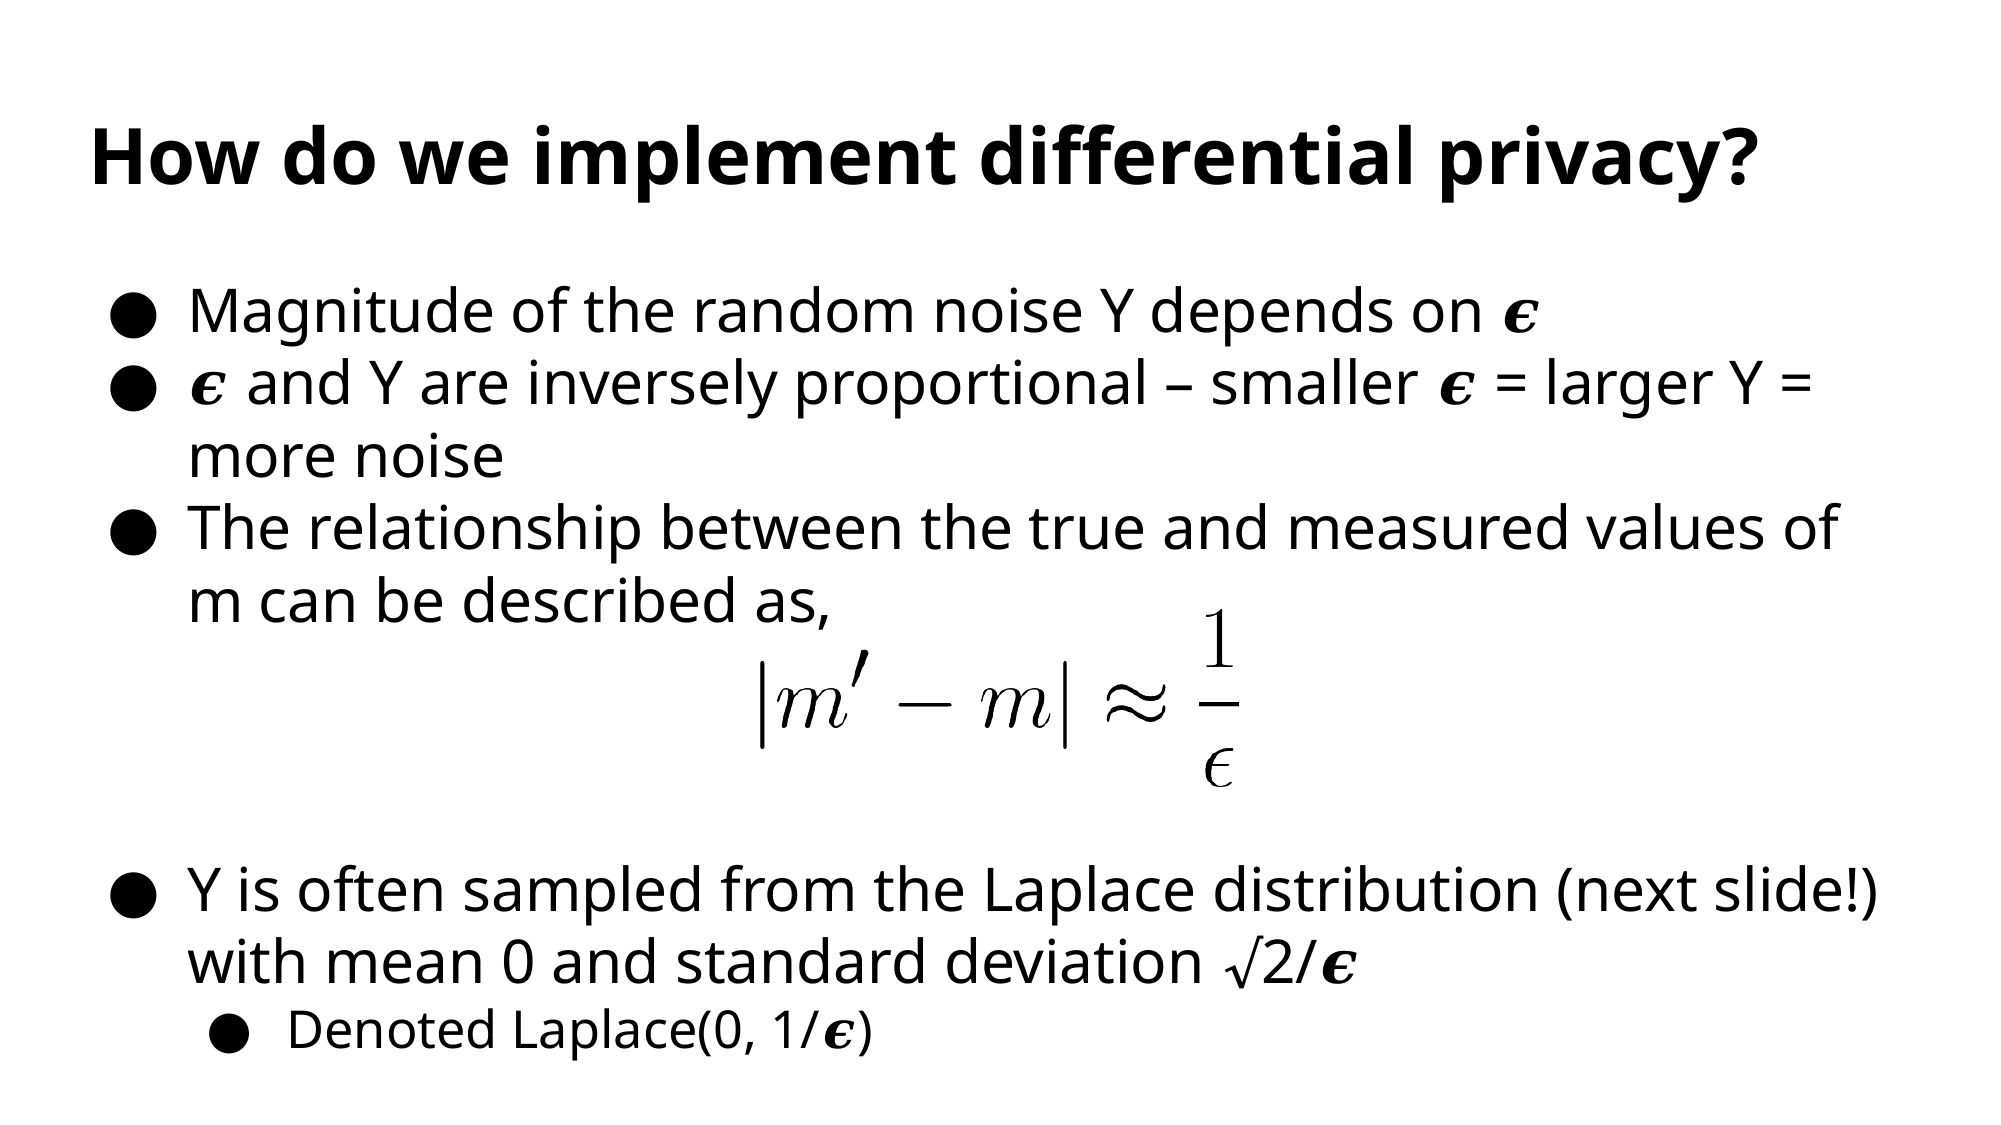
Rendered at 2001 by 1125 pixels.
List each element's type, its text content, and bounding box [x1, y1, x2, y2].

list Magnitude of the random noise Y depends on 𝝐 𝝐 and Y are inversely proportional – smaller 𝝐 = larger Y = more noise The relationship between the true and measured values of m can be described as, Y is often sampled from the Laplace distribution (next slide!) with mean 0 and standard deviation √2/𝝐 Denoted Laplace(0, 1/𝝐) [68, 252, 1932, 1086]
picture [760, 609, 1240, 788]
title How do we implement differential privacy? [68, 97, 1932, 223]
